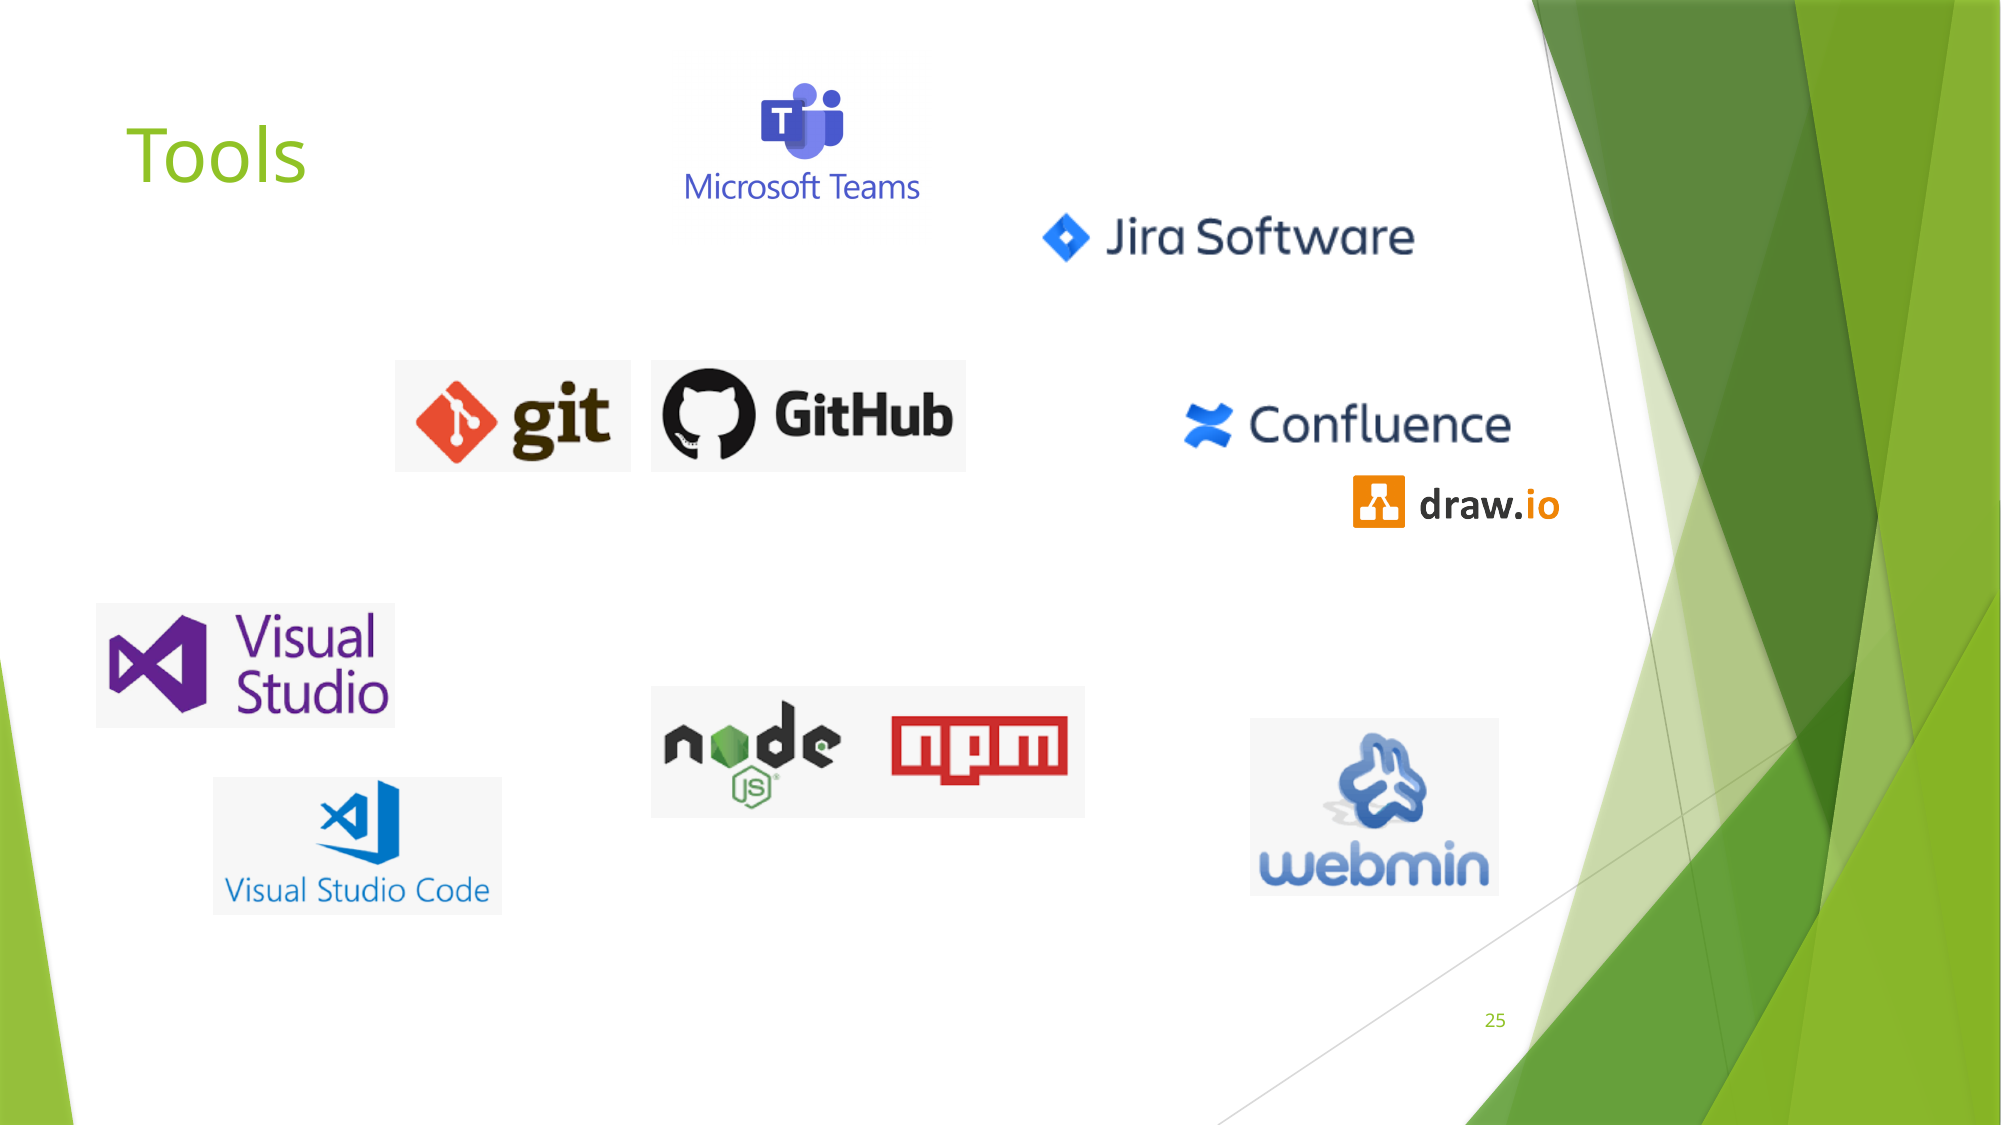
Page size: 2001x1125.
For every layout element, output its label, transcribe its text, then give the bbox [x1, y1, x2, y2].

picture [651, 685, 1085, 818]
picture [651, 359, 967, 472]
picture [394, 359, 631, 472]
picture [95, 603, 396, 728]
picture [671, 50, 932, 246]
title Tools [111, 99, 1522, 317]
picture [1161, 385, 1529, 468]
picture [212, 777, 502, 915]
picture [1352, 475, 1559, 529]
slide_number 25 [1409, 991, 1522, 1051]
picture [1021, 196, 1435, 284]
picture [1249, 718, 1500, 896]
